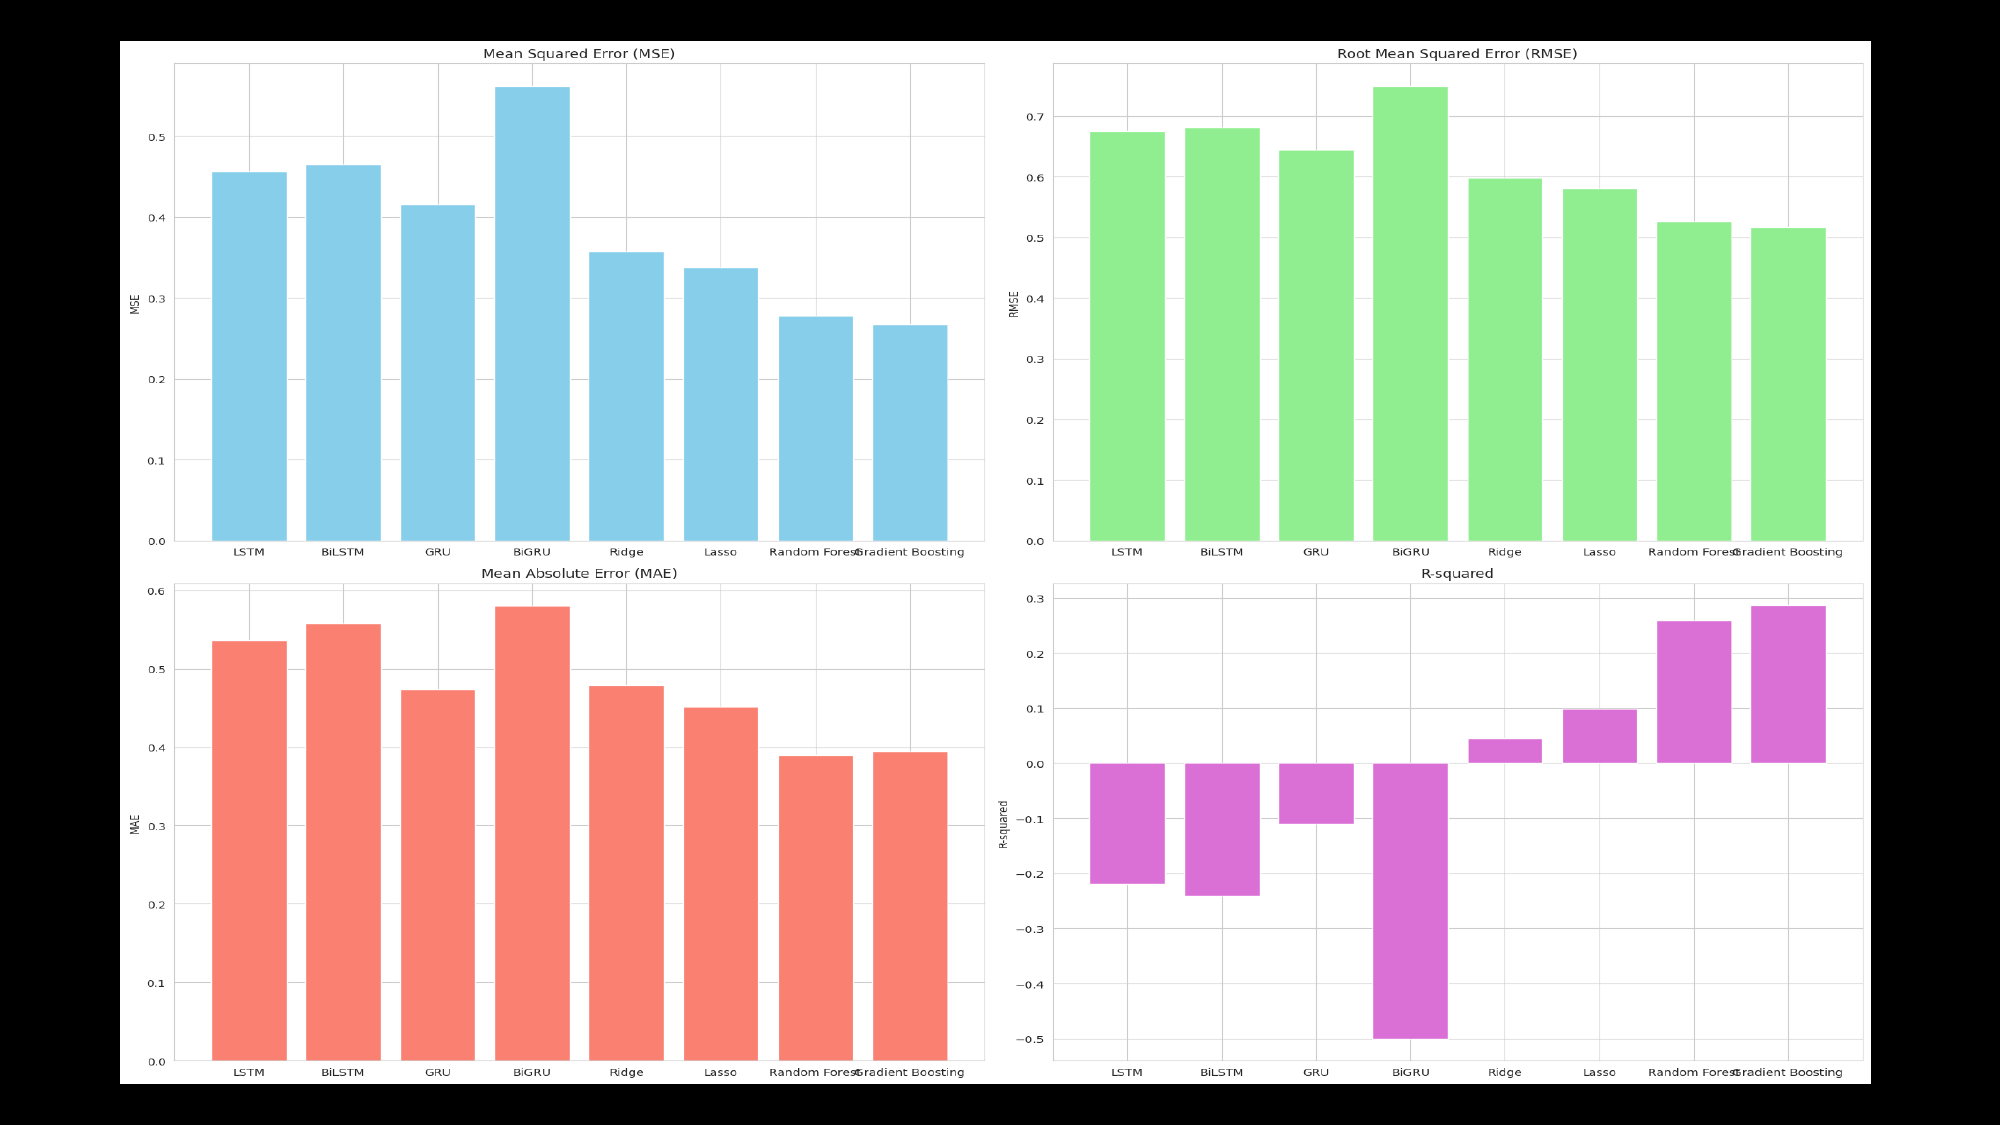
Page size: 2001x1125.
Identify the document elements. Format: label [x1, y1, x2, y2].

picture [120, 41, 1871, 1084]
